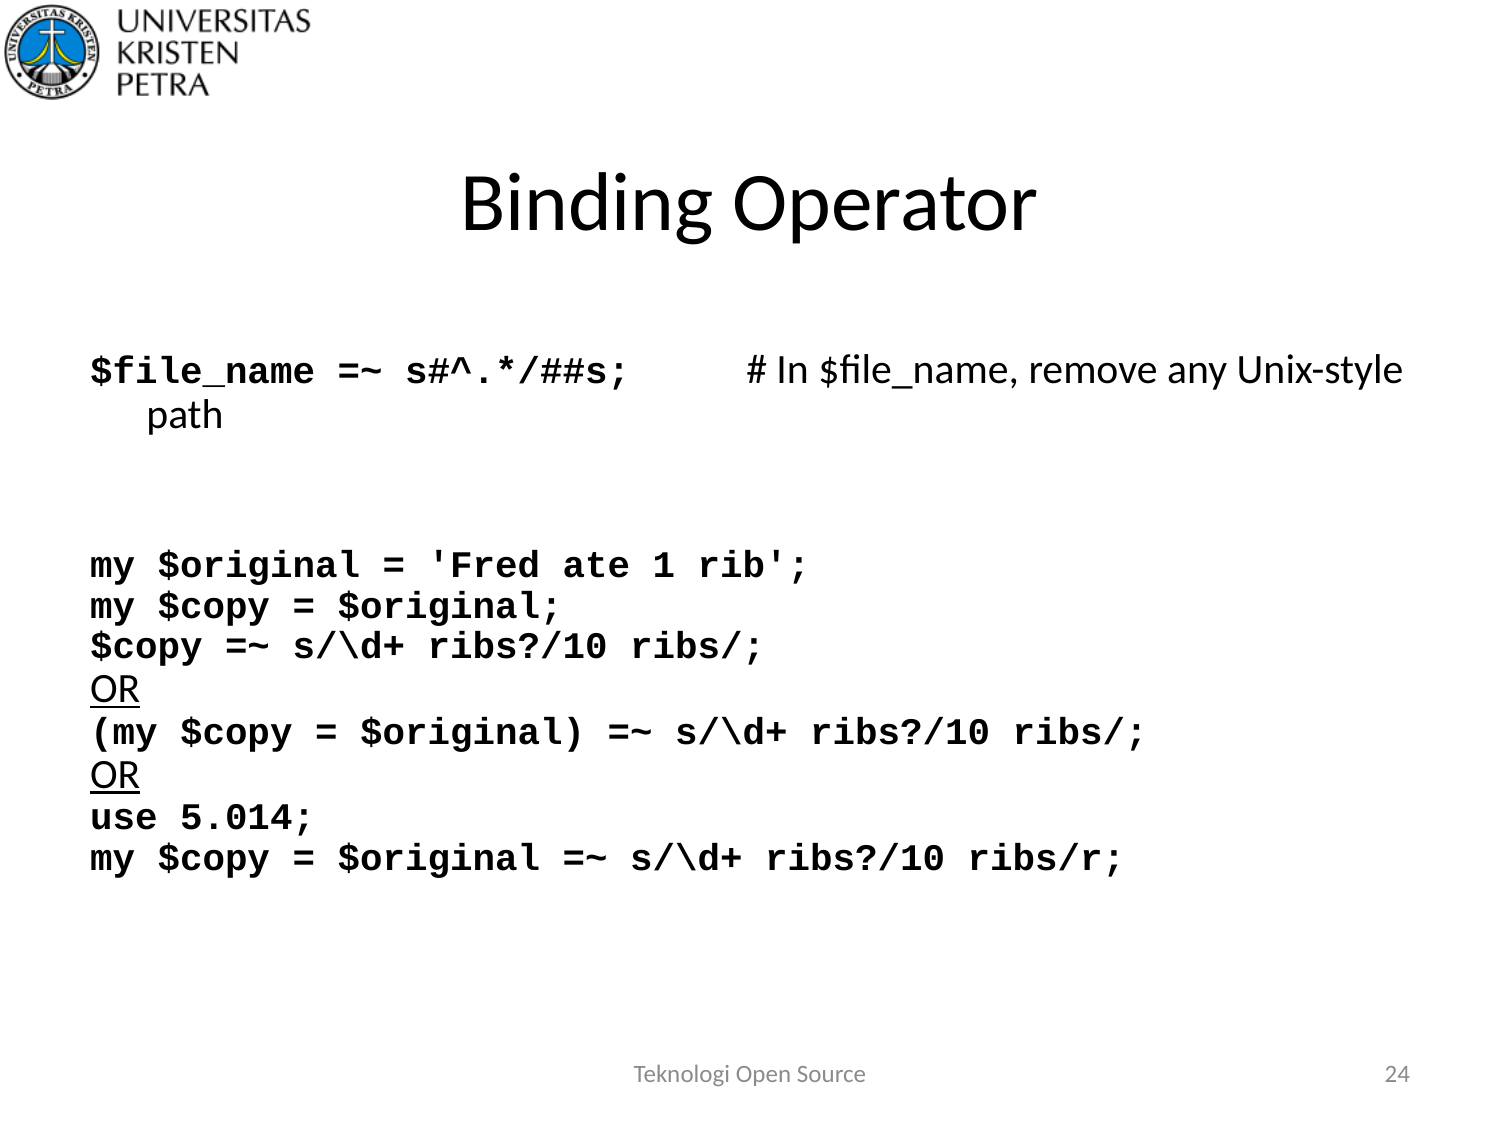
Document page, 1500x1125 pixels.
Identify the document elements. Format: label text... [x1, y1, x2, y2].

picture [4, 4, 313, 100]
slide_number 24 [1074, 1042, 1425, 1103]
footer Teknologi Open Source [512, 1042, 988, 1103]
title Binding Operator [75, 75, 1425, 262]
list $file_name =~ s#^.*/##s; # In $file_name, remove any Unix-style path my $original = 'Fred ate 1 rib'; my $copy = $original; $copy =~ s/\d+ ribs?/10 ribs/; OR (my $copy = $original) =~ s/\d+ ribs?/10 ribs/; OR use 5.014; my $copy = $original =~ s/\d+ ribs?/10 ribs/r; [75, 262, 1463, 1005]
